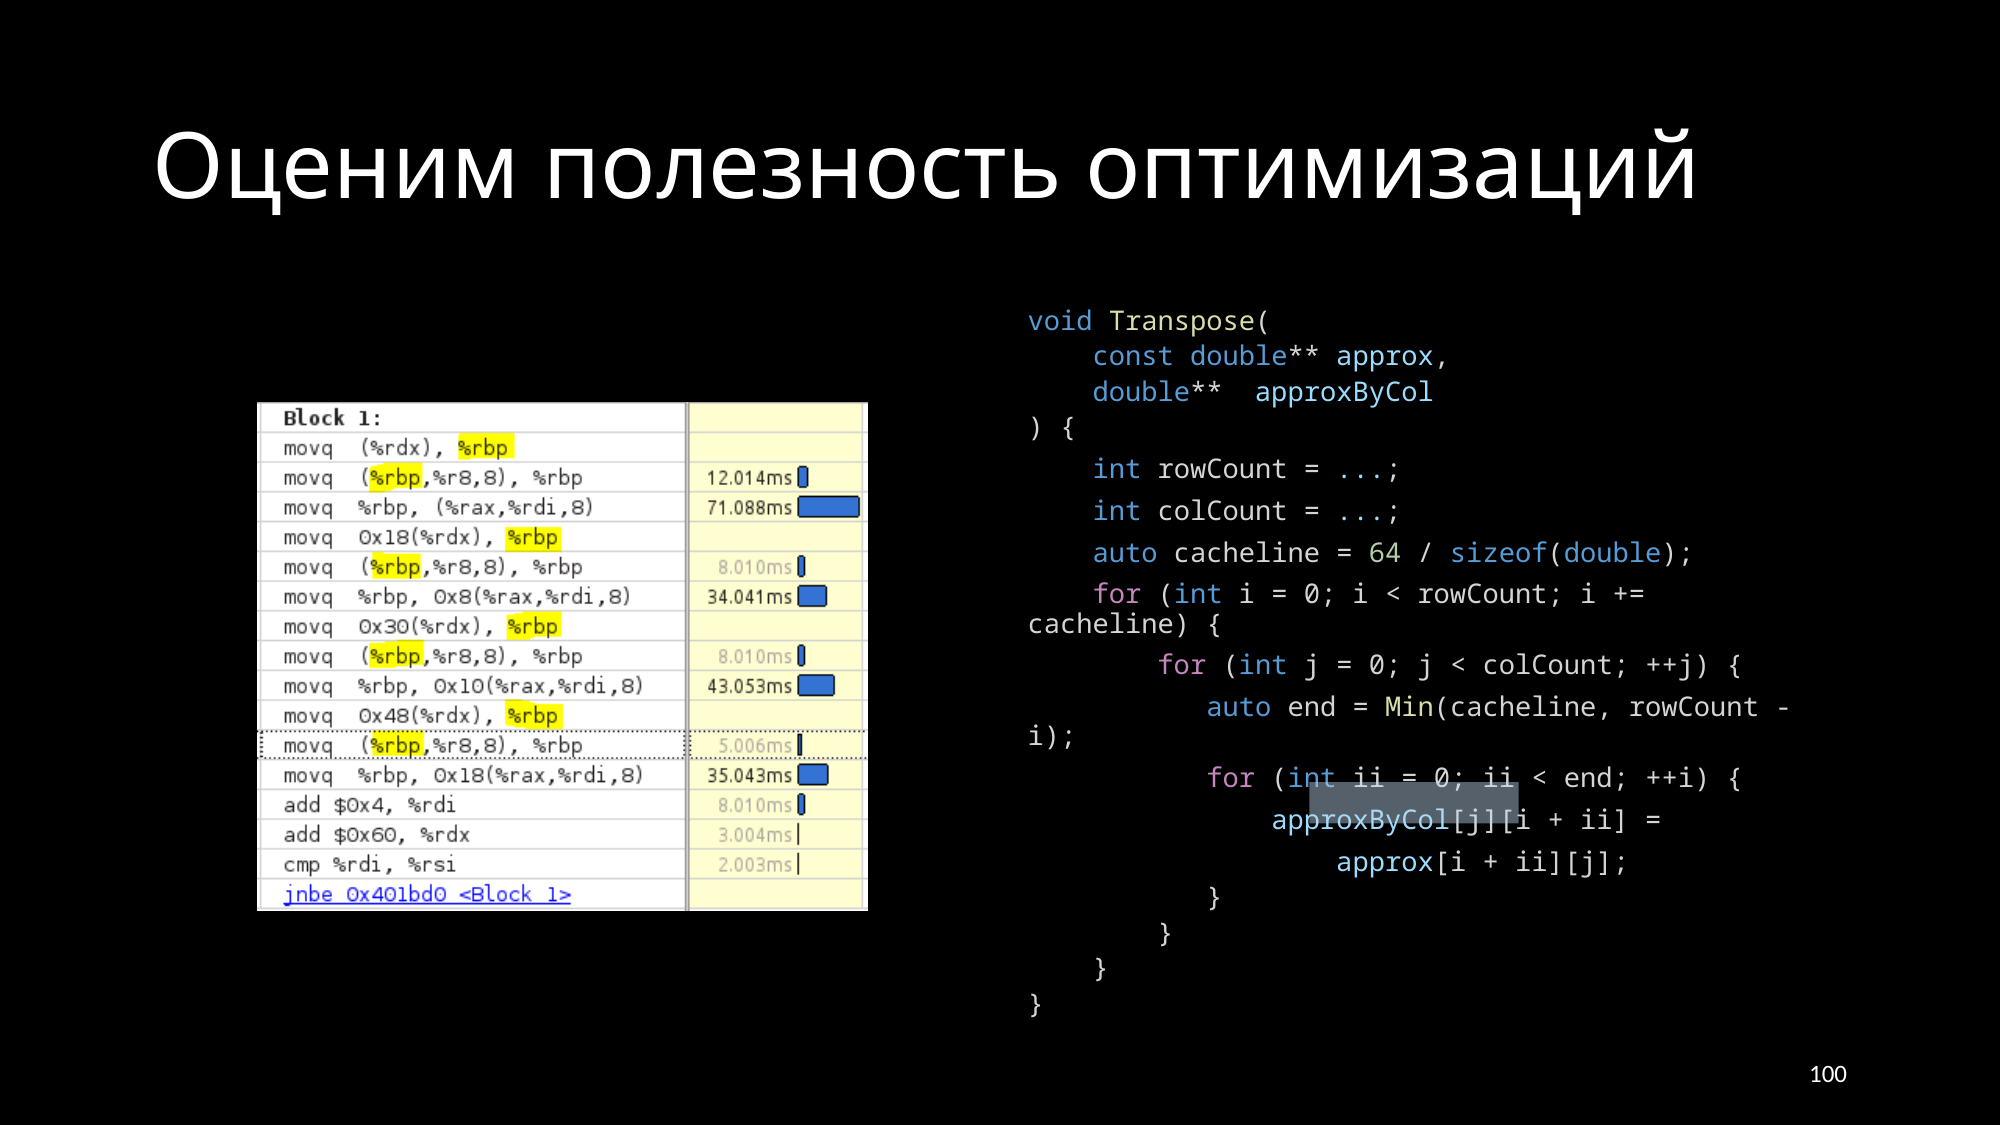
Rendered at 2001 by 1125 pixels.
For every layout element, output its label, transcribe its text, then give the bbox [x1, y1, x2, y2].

slide_number 100 [1412, 1042, 1863, 1103]
title Оценим полезность оптимизаций [137, 59, 1863, 278]
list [256, 402, 868, 911]
list void Transpose( const double** approx, double** approxByCol ) { int rowCount = ...; int colCount = ...; auto cacheline = 64 / sizeof(double); for (int i = 0; i < rowCount; i += cacheline) { for (int j = 0; j < colCount; ++j) { auto end = Min(cacheline, rowCount - i); for (int ii = 0; ii < end; ++i) { approxByCol[j][i + ii] = approx[i + ii][j]; } } } } [1012, 299, 1863, 1014]
text_box [1308, 781, 1520, 824]
